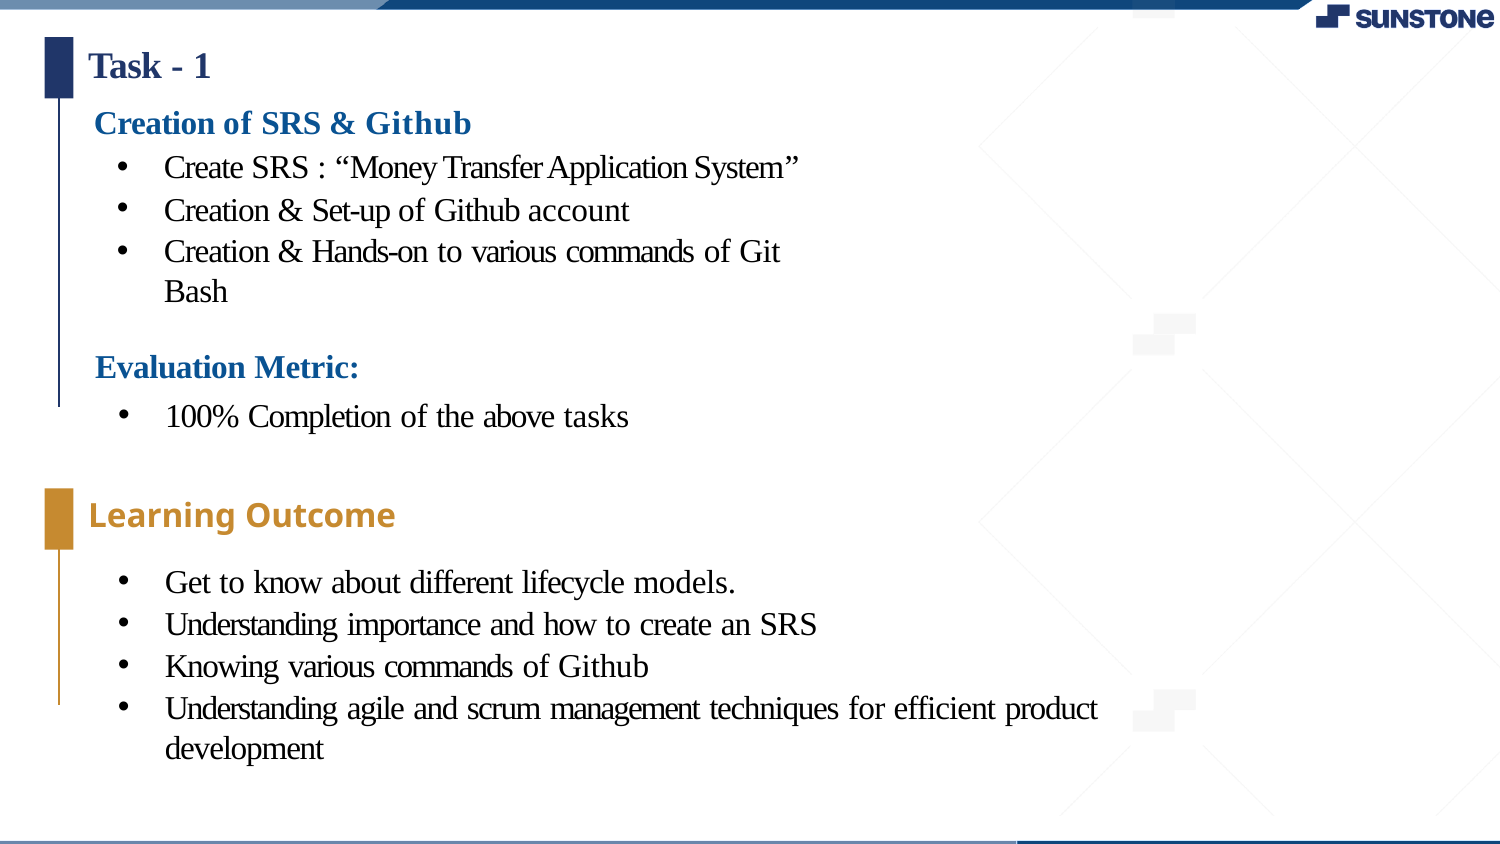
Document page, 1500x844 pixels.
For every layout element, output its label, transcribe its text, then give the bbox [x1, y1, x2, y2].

text_box [0, 0, 1500, 844]
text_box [44, 488, 74, 706]
text_box Creation of SRS & Github Create SRS : “Money Transfer Application System” Creation & Set-up of Github account Creation & Hands-on to various commands of Git Bash Evaluation Metric: 100% Completion of the above tasks [91, 94, 815, 435]
text_box Learning Outcome Get to know about different lifecycle models. Understanding importance and how to create an SRS Knowing various commands of Github Understanding agile and scrum management techniques for efficient product development [85, 491, 978, 766]
text_box [978, 0, 1500, 816]
title Task - 1 [86, 38, 215, 182]
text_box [44, 36, 74, 407]
